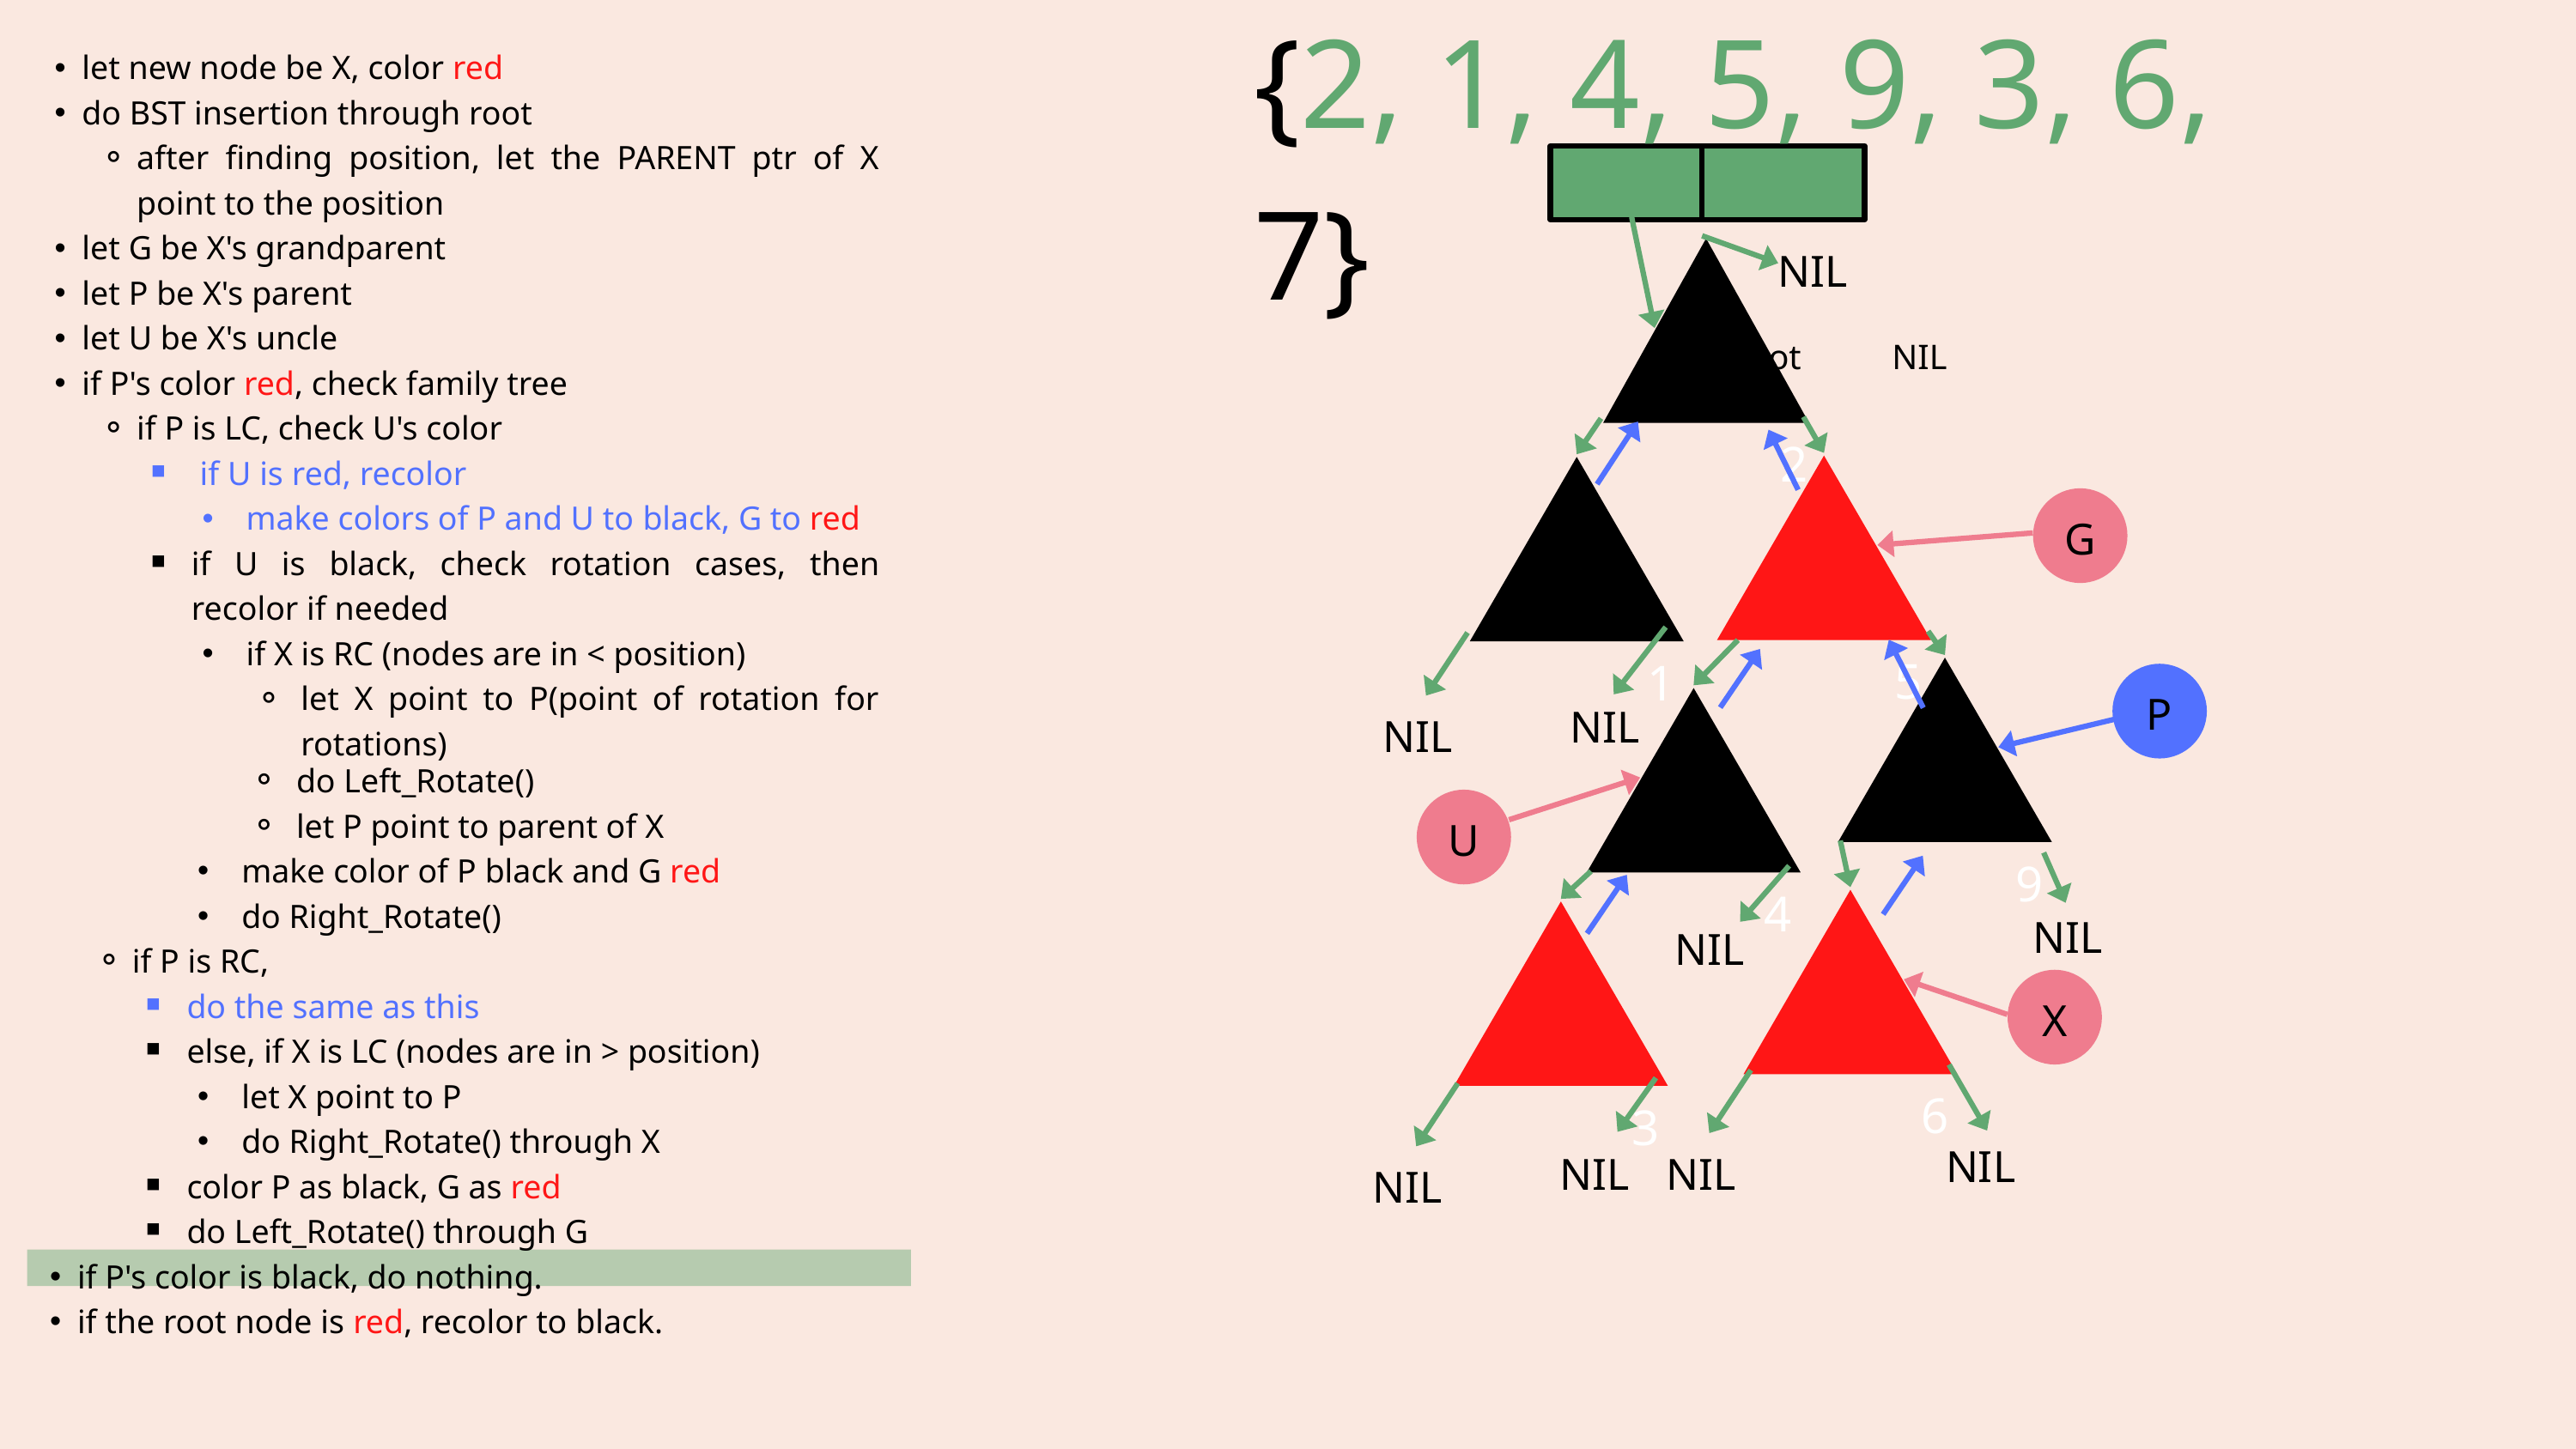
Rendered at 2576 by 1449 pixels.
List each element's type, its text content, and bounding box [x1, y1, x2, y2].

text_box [1550, 145, 1700, 221]
text_box [1424, 636, 1465, 696]
text_box [1707, 1081, 1744, 1133]
text_box NIL [1777, 235, 1866, 295]
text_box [2032, 488, 2129, 584]
text_box NIL [1666, 1138, 1753, 1199]
text_box NIL [1570, 691, 1582, 752]
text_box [1838, 657, 2052, 843]
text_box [1469, 456, 1685, 642]
text_box [1560, 877, 1584, 900]
text_box NIL [1674, 913, 1739, 974]
text_box do Left_Rotate() let P point to parent of X make color of P black and G red do Right_Rotate() if P is RC, do the same as this else, if X is LC (nodes are in > position) let X point to P do Right_Rotate() through X color P as black, G as red do Left_Rotate() through G if P's color is black, do nothing. if the root node is red, recolor to black. [22, 754, 978, 1341]
text_box [1693, 647, 1731, 686]
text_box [1602, 238, 1809, 423]
text_box [2044, 852, 2070, 901]
text_box NIL [1372, 1151, 1461, 1212]
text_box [1716, 455, 1931, 640]
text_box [1586, 688, 1801, 873]
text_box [2007, 969, 2103, 1065]
text_box [1414, 1091, 1453, 1147]
text_box [1735, 649, 1762, 686]
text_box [2111, 663, 2208, 759]
text_box NIL [2032, 901, 2120, 962]
text_box {2, 1, 4, 5, 9, 3, 6, 7} [1254, 0, 2302, 324]
text_box [1839, 849, 1857, 888]
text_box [27, 1249, 912, 1287]
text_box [1743, 889, 1958, 1075]
text_box [1616, 431, 1640, 455]
text_box [1931, 640, 1947, 655]
text_box let new node be X, color red do BST insertion through root after finding position, let the PARENT ptr of X point to the position let G be X's grandparent let P be X's parent let U be X's uncle if P's color red, check family tree if P is LC, check U's color if U is red, recolor make colors of P and U to black, G to red if U is black, check rotation cases, then recolor if needed if X is RC (nodes are in < position) let X point to P(point of rotation for rotations) [27, 40, 880, 808]
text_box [1701, 145, 1865, 221]
text_box [1765, 431, 1782, 454]
text_box [1901, 855, 1924, 888]
text_box [1609, 881, 1629, 900]
text_box [1810, 429, 1827, 453]
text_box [1416, 789, 1512, 885]
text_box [1454, 900, 1668, 1087]
text_box NIL [1559, 1138, 1647, 1199]
text_box [1613, 649, 1649, 686]
text_box [1886, 647, 1899, 656]
text_box [1616, 1094, 1645, 1132]
text_box NIL [1946, 1131, 2033, 1191]
text_box [1575, 422, 1598, 455]
text_box NIL [1382, 700, 1470, 761]
text_box [1958, 1080, 1990, 1131]
